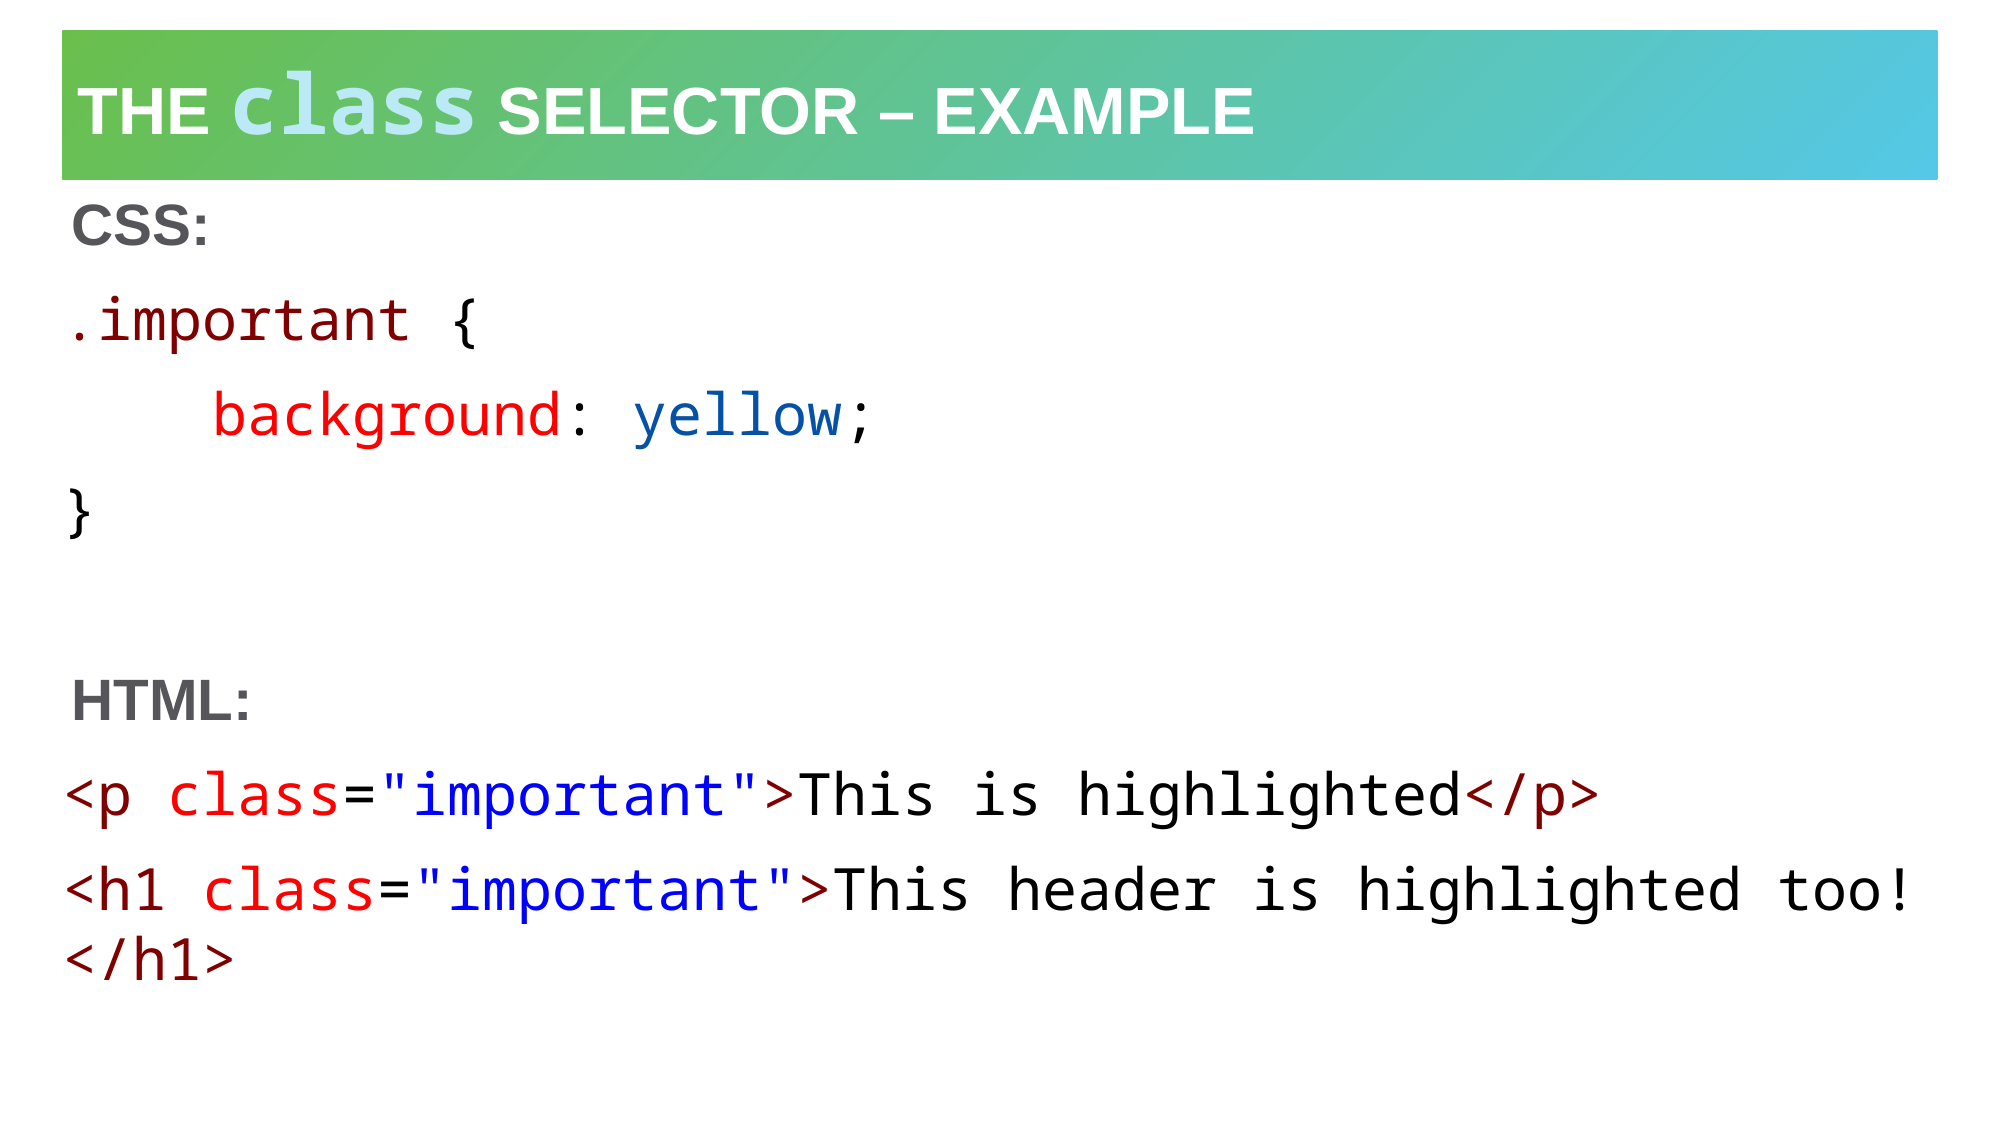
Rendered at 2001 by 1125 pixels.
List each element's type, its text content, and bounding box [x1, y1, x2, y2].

title The class selector – example [62, 29, 1938, 180]
list CSS: .important { background: yellow; } HTML: <p class="important">This is highlighted</p> <h1 class="important">This header is highlighted too!</h1> [62, 187, 1938, 1050]
